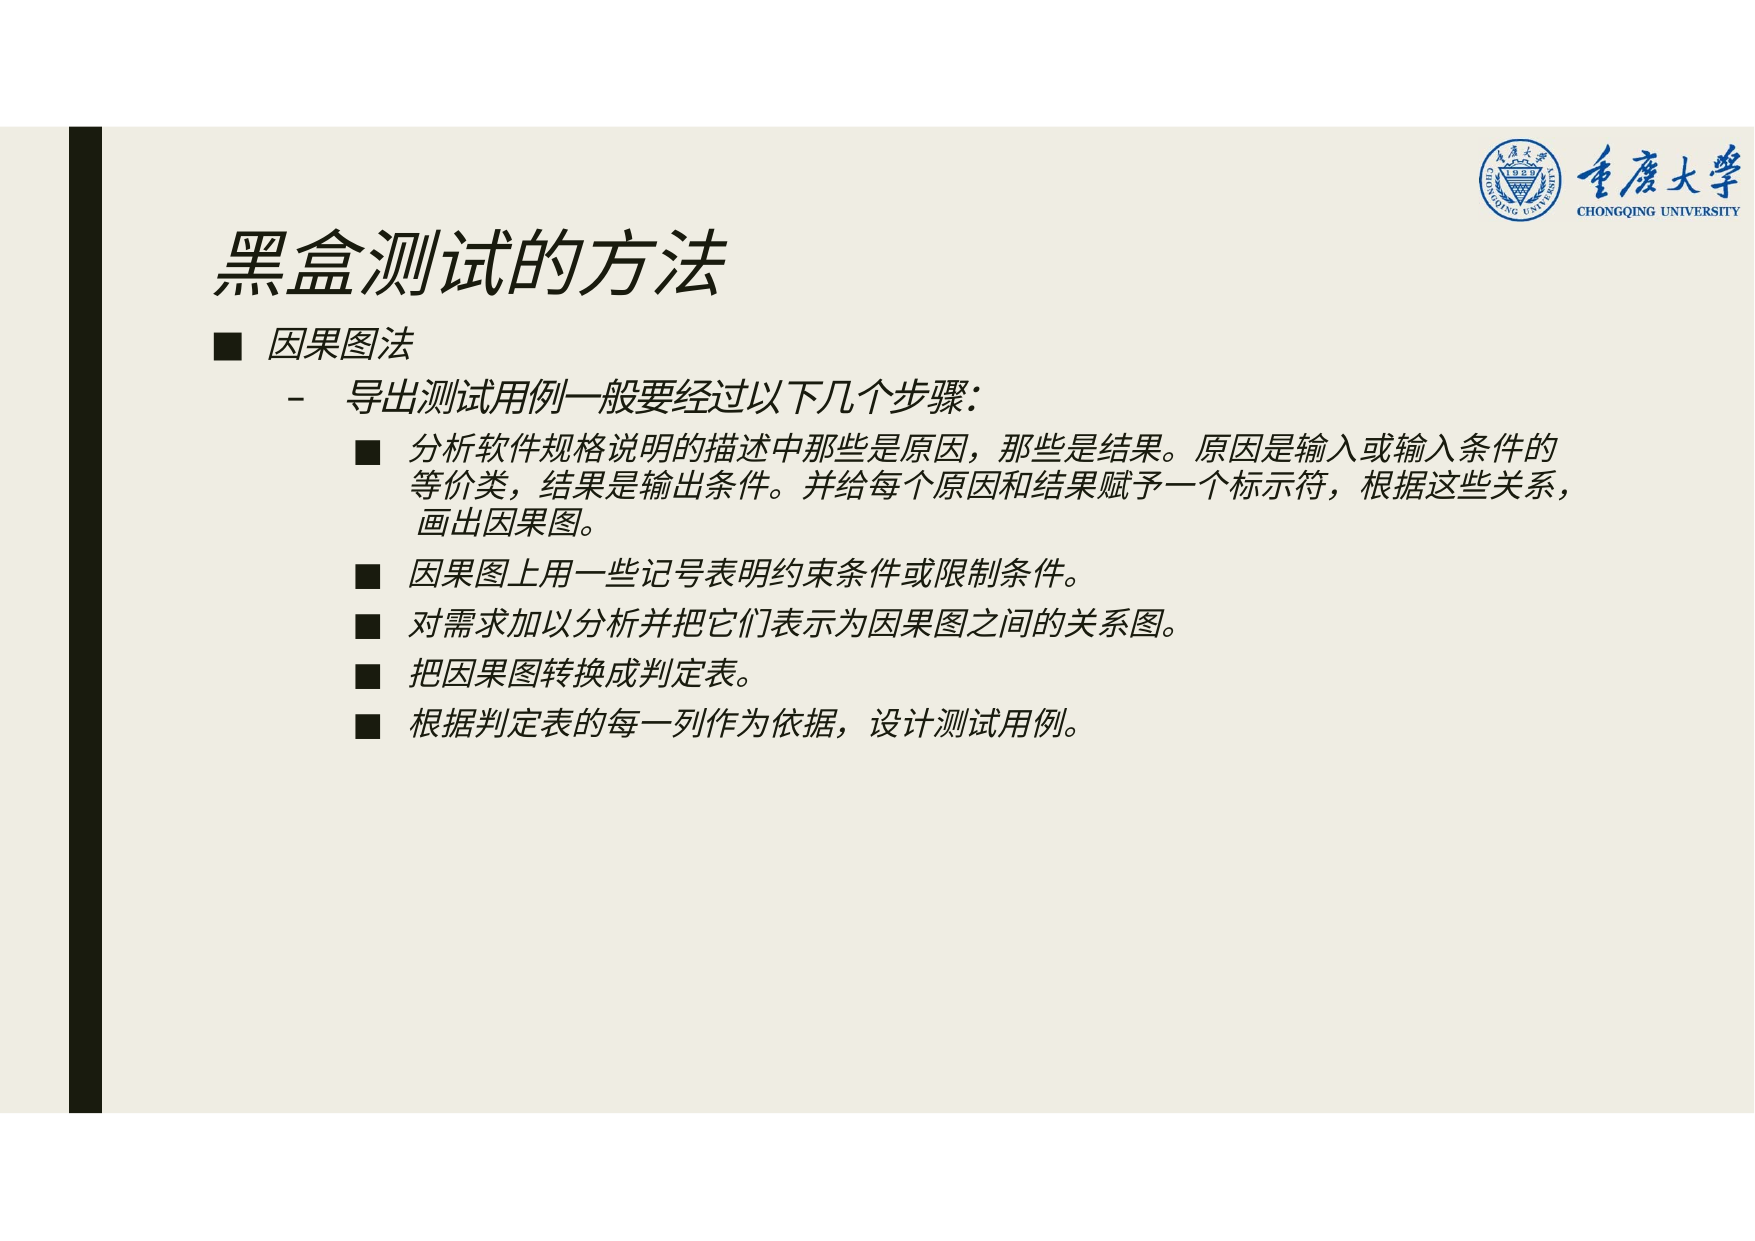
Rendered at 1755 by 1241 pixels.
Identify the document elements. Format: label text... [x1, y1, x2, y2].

text_box [1478, 137, 1741, 222]
title 黑盒测试的方法 [208, 215, 725, 310]
text_box 因果图法 导出测试用例一般要经过以下几个步骤： 分析软件规格说明的描述中那些是原因，那些是结果。原因是输入或输入条件的 等价类，结果是输出条件。并给每个原因和结果赋予一个标示符，根据这些关系， 画出因果图。 因果图上用一些记号表明约束条件或限制条件。 对需求加以分析并把它们表示为因果图之间的关系图。 把因果图转换成判定表。 根据判定表的每一列作为依据，设计测试用例。 [208, 310, 1594, 742]
